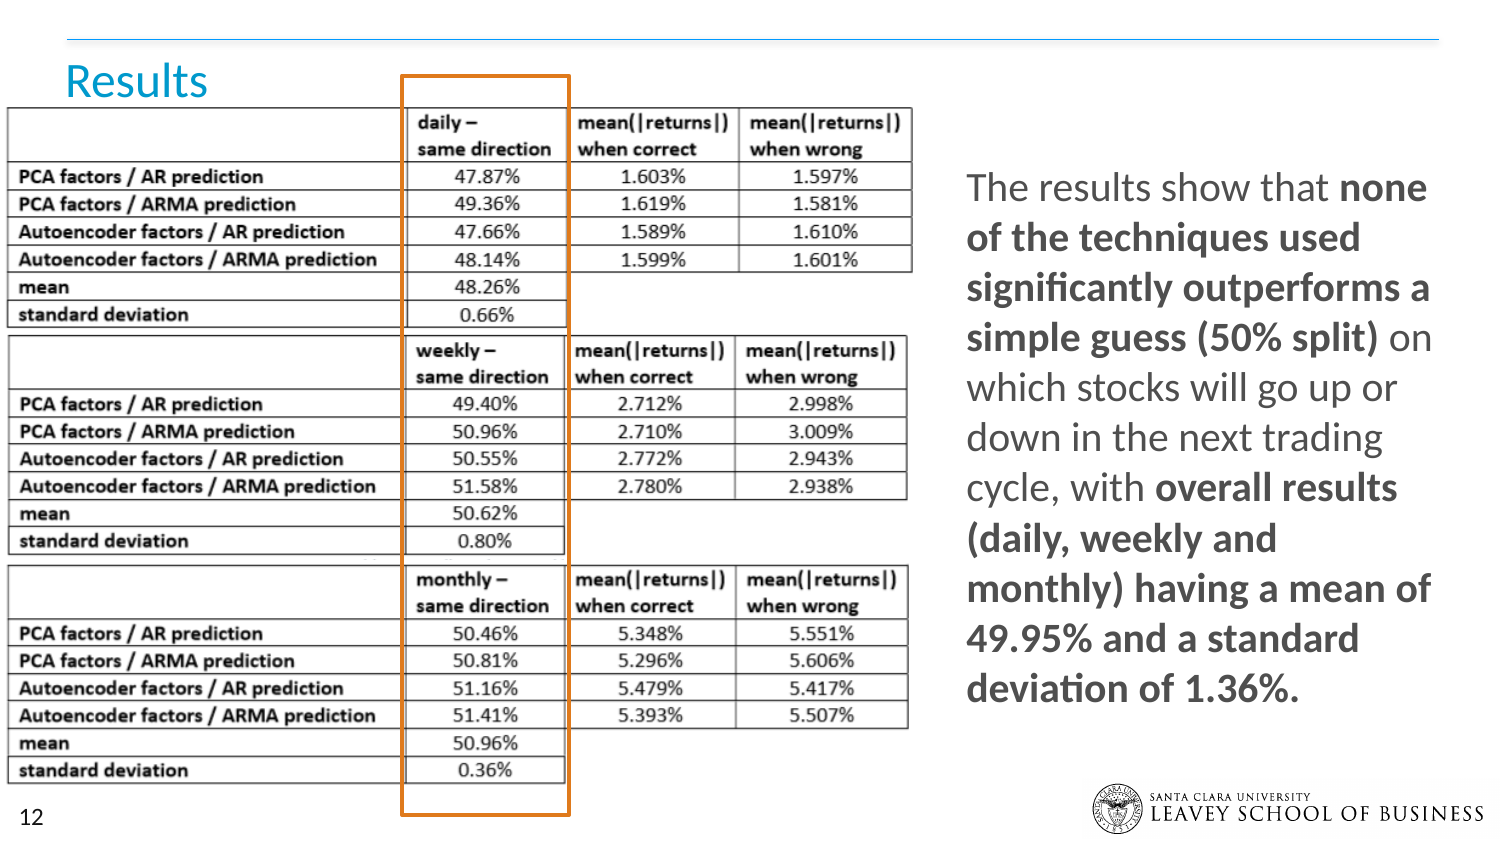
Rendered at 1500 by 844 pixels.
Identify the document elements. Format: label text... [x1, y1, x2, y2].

picture [0, 100, 919, 791]
slide_number 12 [3, 798, 93, 841]
text_box [400, 74, 571, 99]
list The results show that none of the techniques used significantly outperforms a simple guess (50% split) on which stocks will go up or down in the next trading cycle, with overall results (daily, weekly and monthly) having a mean of 49.95% and a standard deviation of 1.36%. [951, 152, 1455, 691]
text_box [400, 799, 571, 817]
title Results [49, 40, 1439, 116]
